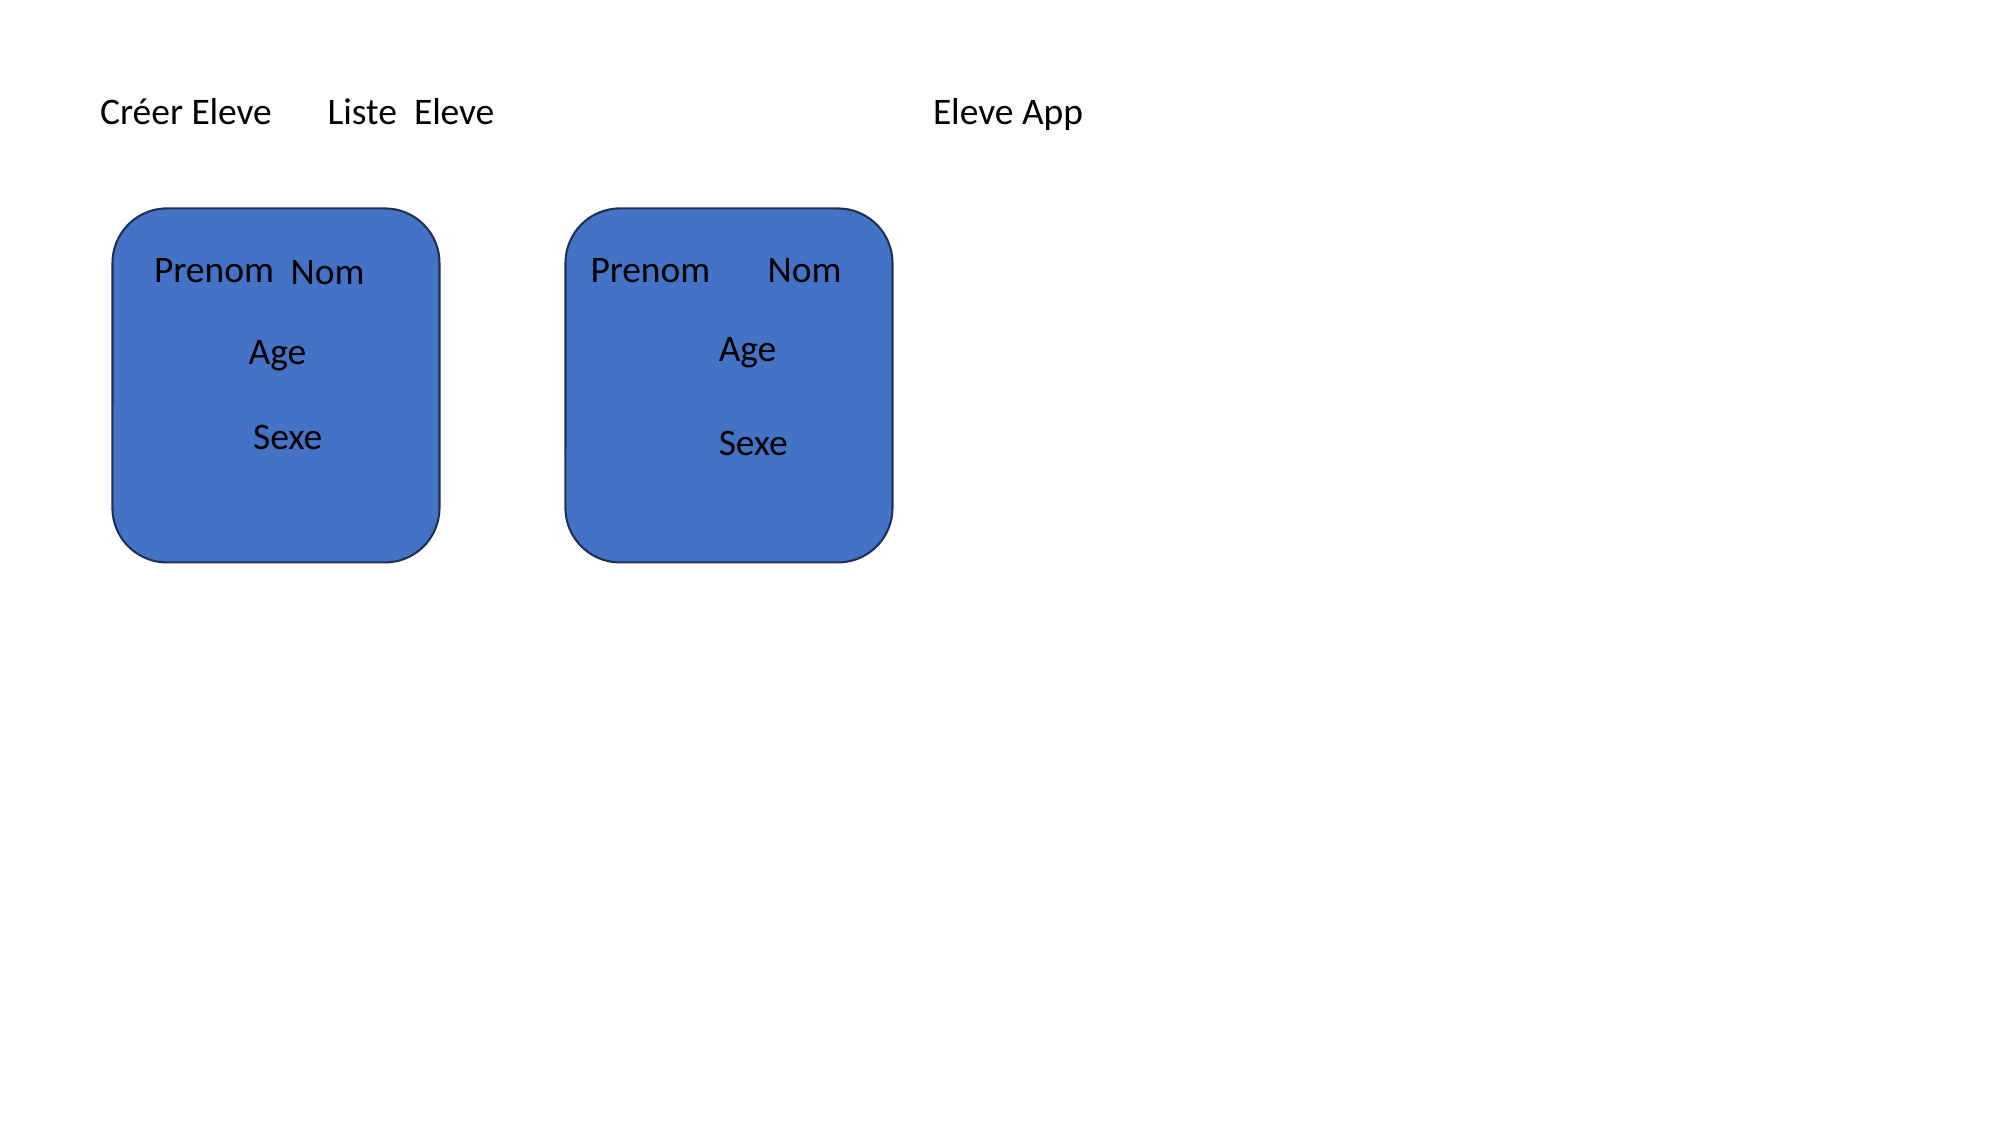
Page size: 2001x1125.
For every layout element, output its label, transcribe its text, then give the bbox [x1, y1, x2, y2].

text_box Sexe [703, 411, 919, 471]
text_box Nom [275, 239, 491, 300]
text_box Liste Eleve [312, 79, 528, 140]
text_box [111, 207, 441, 564]
text_box Eleve App [918, 79, 1133, 140]
text_box Nom [752, 237, 968, 298]
text_box Créer Eleve [85, 79, 300, 140]
text_box Age [703, 316, 919, 377]
text_box Age [233, 319, 449, 380]
text_box Prenom [139, 237, 354, 298]
text_box [564, 207, 894, 564]
text_box Sexe [238, 404, 453, 465]
text_box Prenom [575, 237, 752, 298]
